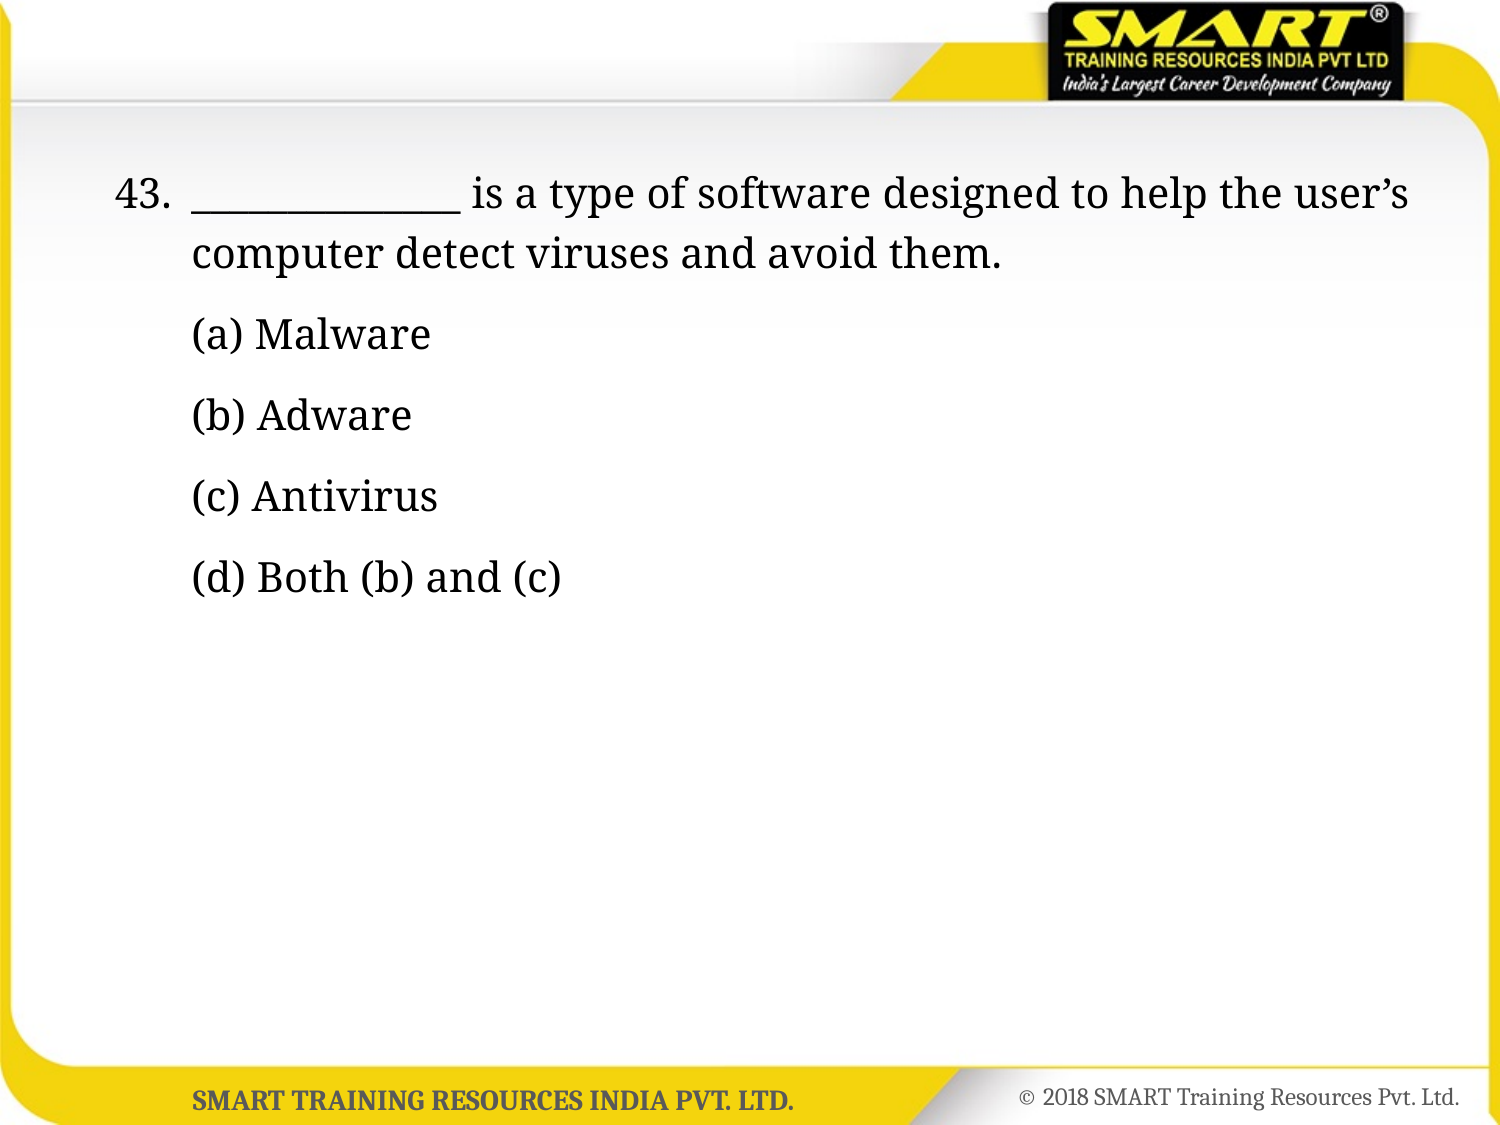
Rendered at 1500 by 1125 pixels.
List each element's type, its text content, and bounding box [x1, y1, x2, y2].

text_box 43. ______________ is a type of software designed to help the user’s computer detect viruses and avoid them. (a) Malware (b) Adware (c) Antivirus (d) Both (b) and (c) [99, 149, 1425, 608]
picture [0, 0, 1500, 1125]
